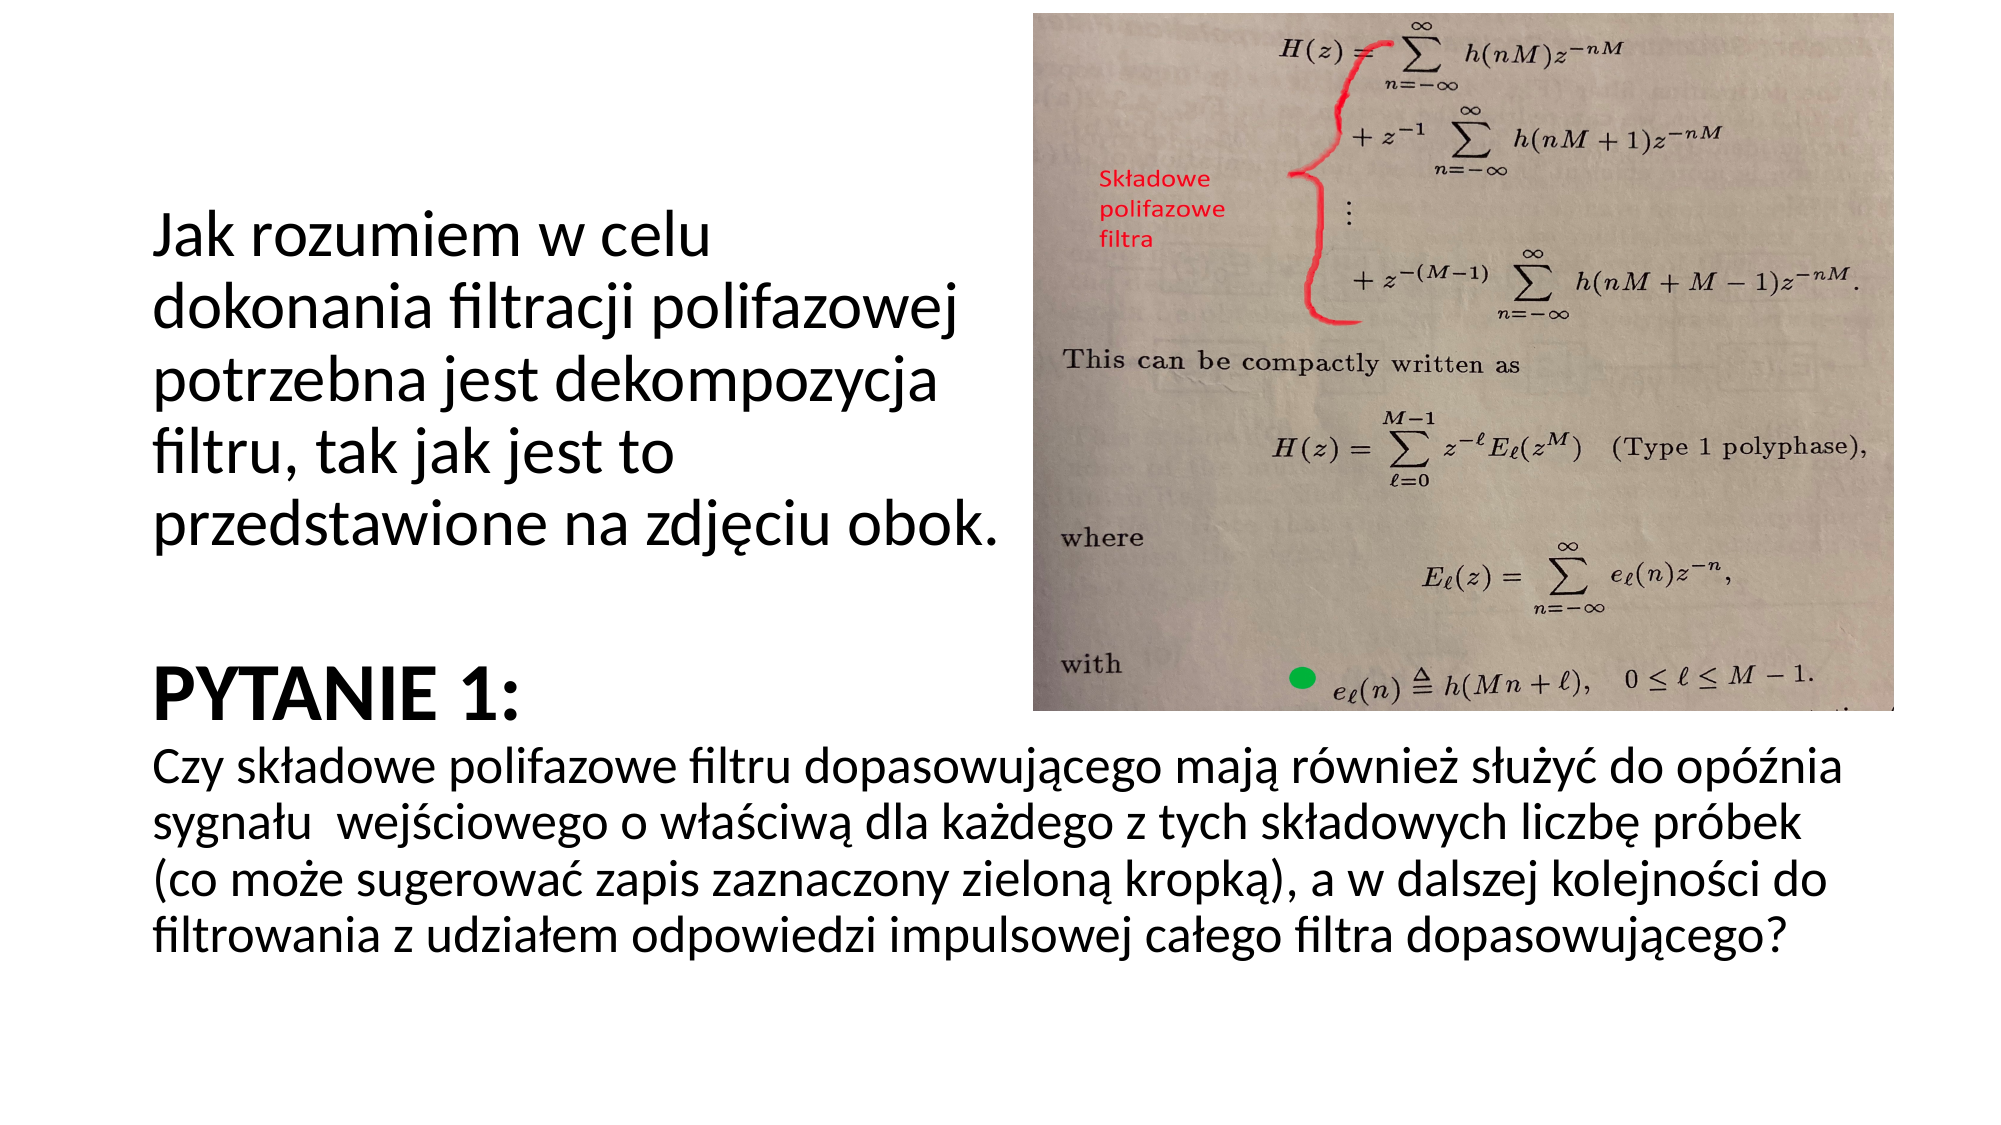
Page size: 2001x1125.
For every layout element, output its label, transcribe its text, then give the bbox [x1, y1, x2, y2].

title Jak rozumiem w celu dokonania filtracji polifazowej potrzebna jest dekompozycja filtru, tak jak jest to przedstawione na zdjęciu obok. [137, 117, 1022, 641]
picture [1033, 13, 1894, 711]
list PYTANIE 1: Czy składowe polifazowe filtru dopasowującego mają również służyć do opóźnia sygnału wejściowego o właściwą dla każdego z tych składowych liczbę próbek (co może sugerować zapis zaznaczony zieloną kropką), a w dalszej kolejności do filtrowania z udziałem odpowiedzi impulsowej całego filtra dopasowującego? [137, 641, 1863, 1025]
